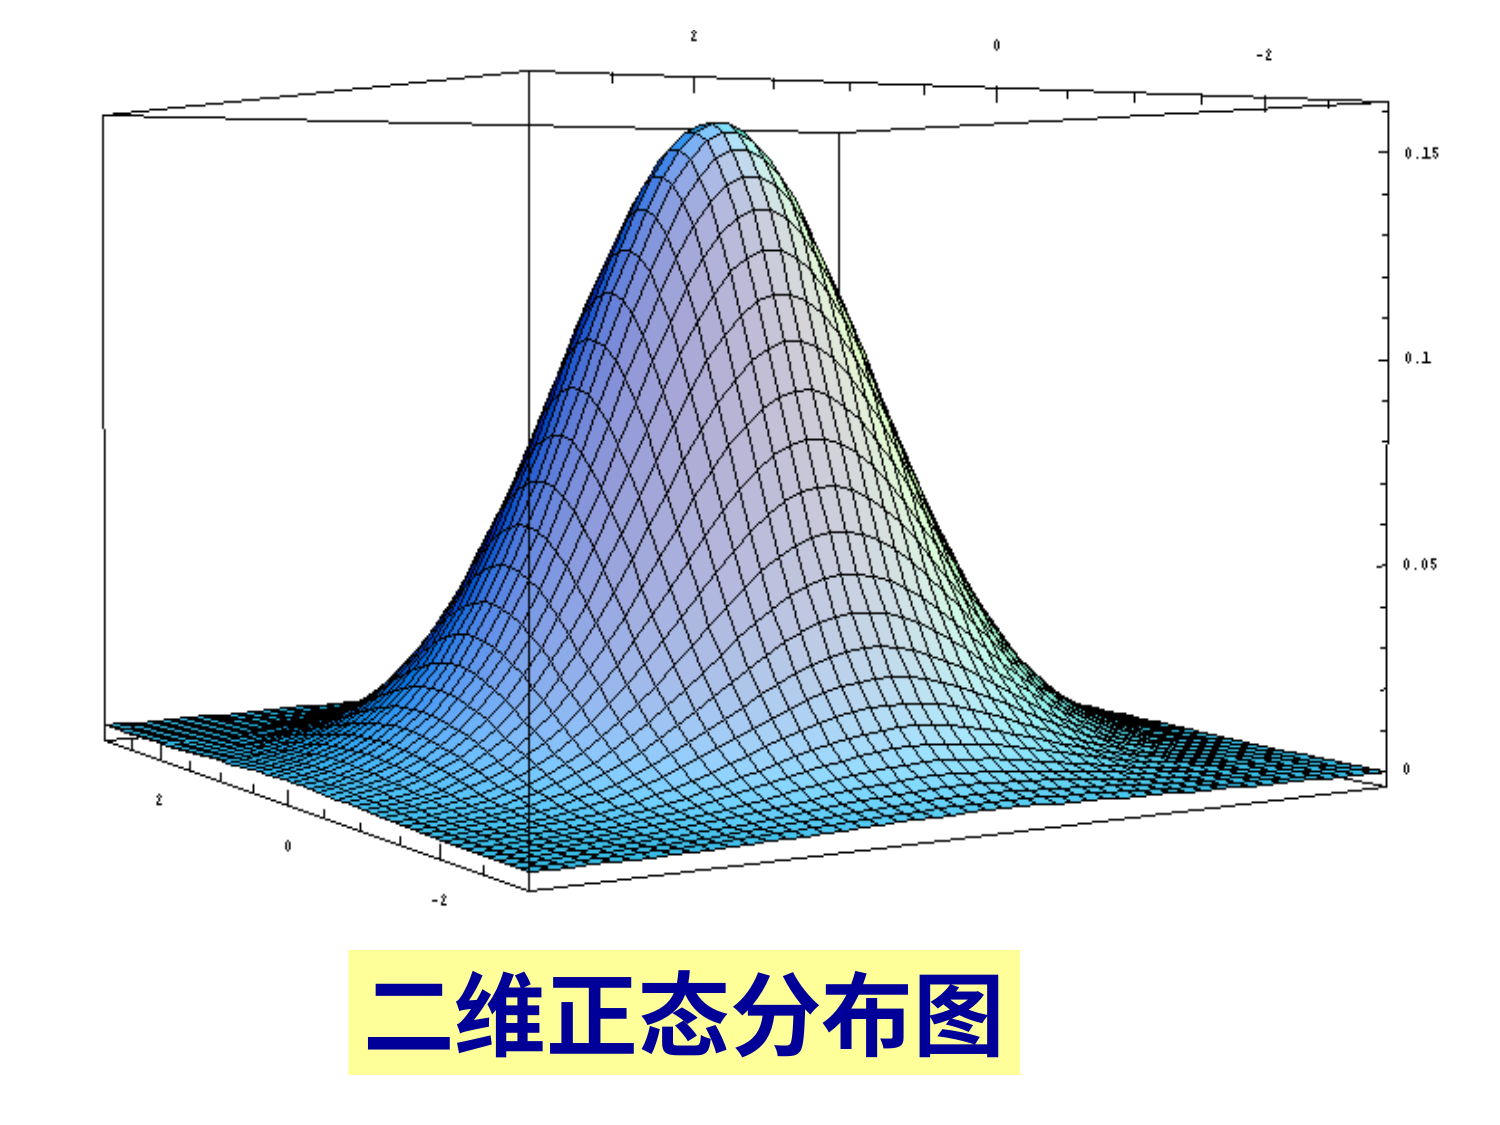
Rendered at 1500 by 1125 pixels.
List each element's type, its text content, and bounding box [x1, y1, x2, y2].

text_box 二维正态分布图 [348, 950, 1021, 1075]
picture [88, 30, 1464, 909]
